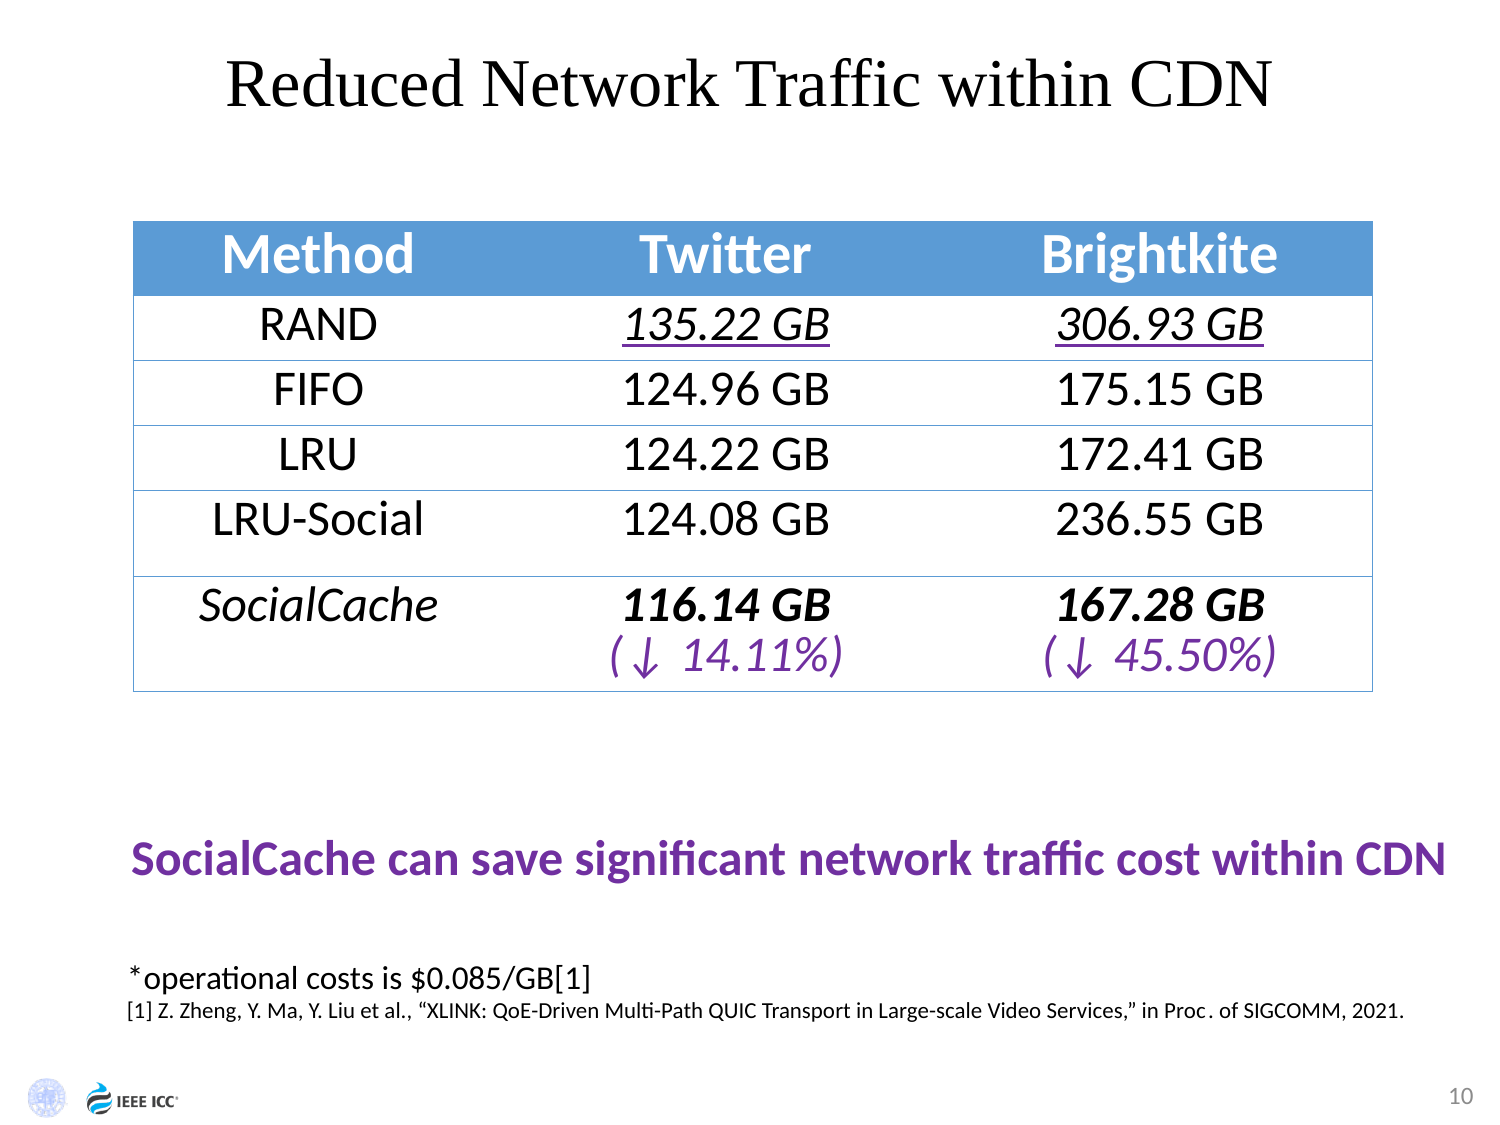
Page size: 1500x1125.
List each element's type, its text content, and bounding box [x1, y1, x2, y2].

title Reduced Network Traffic within CDN [103, 14, 1397, 154]
table_header Twitter [505, 222, 947, 295]
table_cell LRU [134, 426, 505, 490]
table_cell 172.41 GB [947, 426, 1372, 490]
table_cell SocialCache [134, 577, 505, 691]
table_cell LRU-Social [134, 491, 505, 576]
table_cell 124.22 GB [505, 426, 947, 490]
text_box *operational costs is $0.085/GB[1] [1] Z. Zheng, Y. Ma, Y. Liu et al., “XLINK: QoE-Driven Multi-Path QUIC Transport in Large-scale Video Services,” in Proc. of SIGCOMM, 2021. [112, 948, 1420, 1031]
table_cell FIFO [134, 361, 505, 425]
table_header Brightkite [947, 222, 1372, 295]
picture [85, 1081, 179, 1115]
table_cell 135.22 GB [505, 296, 947, 360]
table_cell 236.55 GB [947, 491, 1372, 576]
table_cell 124.96 GB [505, 361, 947, 425]
table_header Method [134, 222, 505, 295]
table_cell RAND [134, 296, 505, 360]
table_cell 167.28 GB (↓ 45.50%) [947, 577, 1372, 691]
text_box SocialCache can save significant network traffic cost within CDN [116, 818, 1462, 893]
slide_number 10 [1151, 1065, 1489, 1125]
table_cell 124.08 GB [505, 491, 947, 576]
table_cell 116.14 GB (↓ 14.11%) [505, 577, 947, 691]
table_cell 175.15 GB [947, 361, 1372, 425]
table_cell 306.93 GB [947, 296, 1372, 360]
